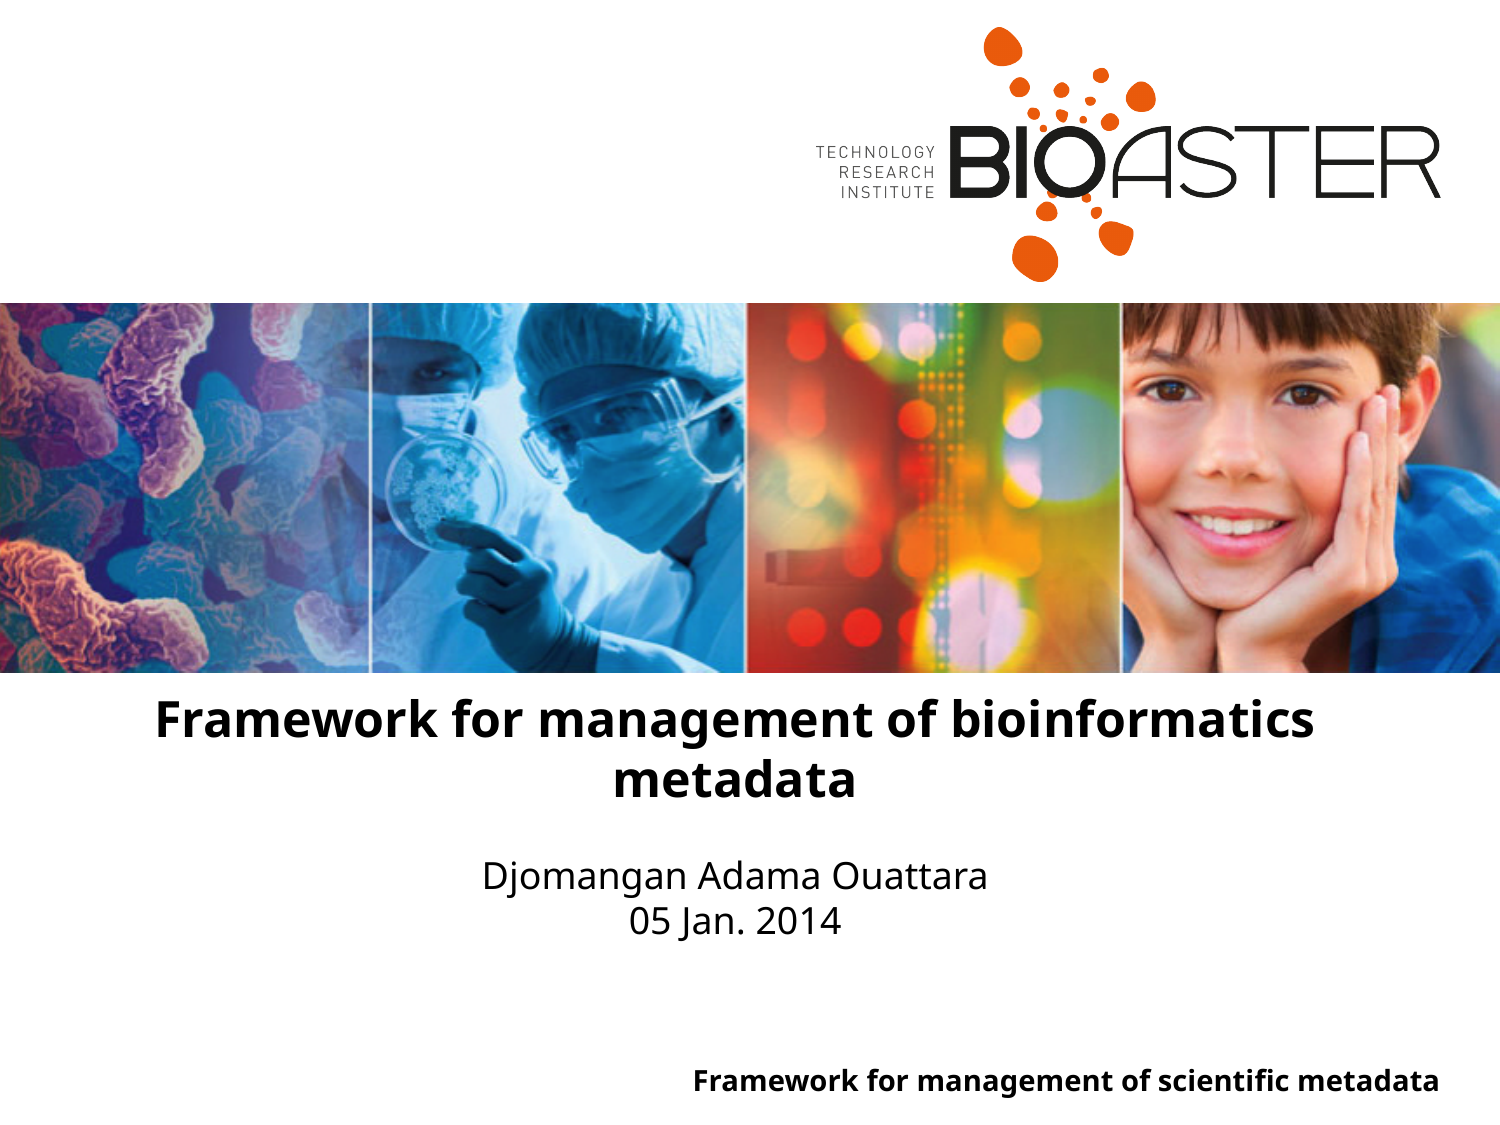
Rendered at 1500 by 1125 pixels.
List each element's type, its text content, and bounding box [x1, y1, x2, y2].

subtitle Framework for management of scientific metadata [0, 1054, 1500, 1114]
picture [0, 303, 1500, 673]
picture [816, 27, 1441, 282]
title Framework for management of bioinformatics metadata Djomangan Adama Ouattara 05 Jan. 2014 [0, 675, 1500, 955]
